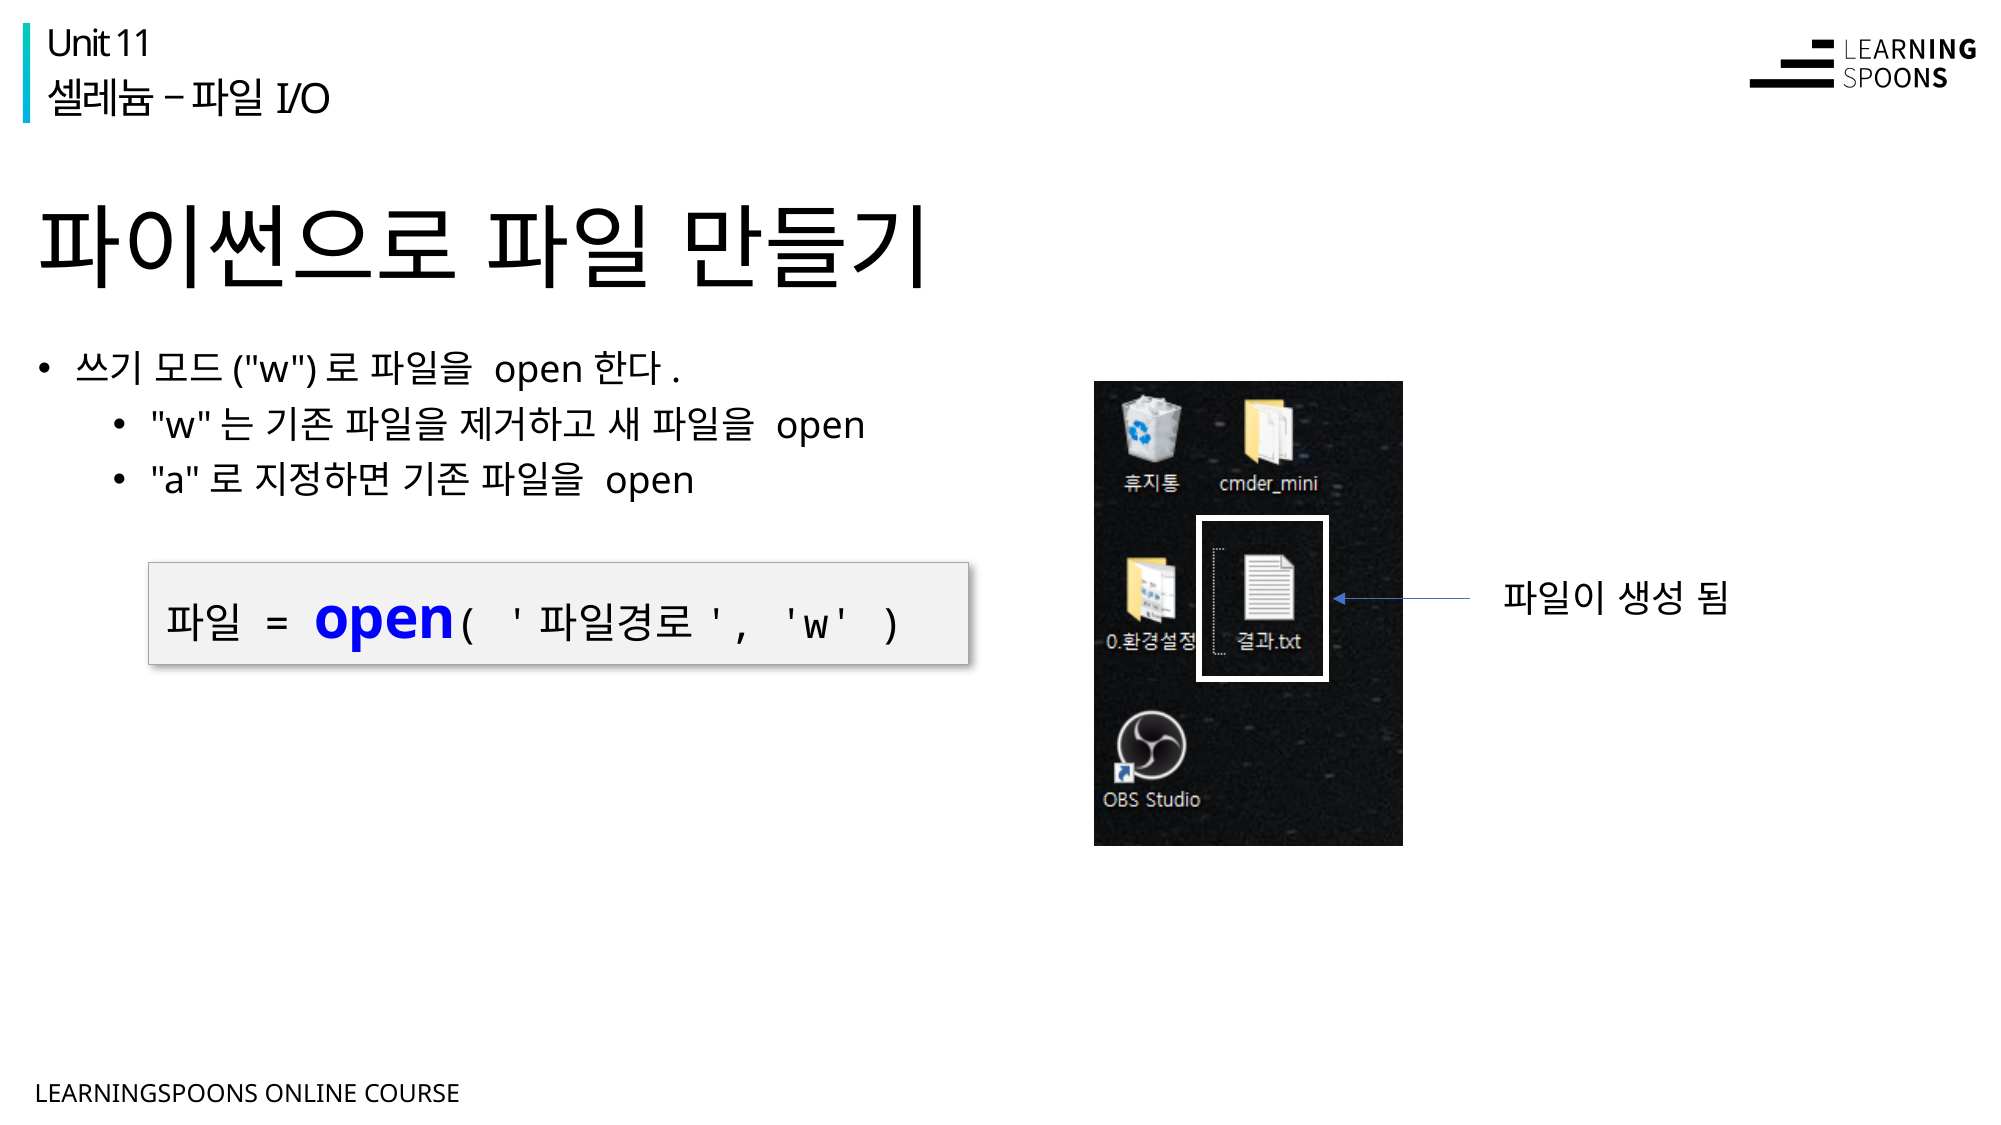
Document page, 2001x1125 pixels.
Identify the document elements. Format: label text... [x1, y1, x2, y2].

list 쓰기 모드("w")로 파일을 open한다. "w"는 기존 파일을 제거하고 새 파일을 open "a"로 지정하면 기존 파일을 open [22, 337, 1748, 563]
picture [1094, 381, 1403, 846]
text_box 파일 = open( '파일경로', 'w' ) [148, 562, 969, 665]
picture [1748, 37, 1977, 89]
title 파이썬으로 파일 만들기 [22, 187, 1748, 316]
list Unit 11 [31, 16, 1239, 68]
list 셀레늄 – 파일I/O [31, 70, 1239, 122]
text_box 파일이 생성 됨 [1488, 567, 1747, 627]
